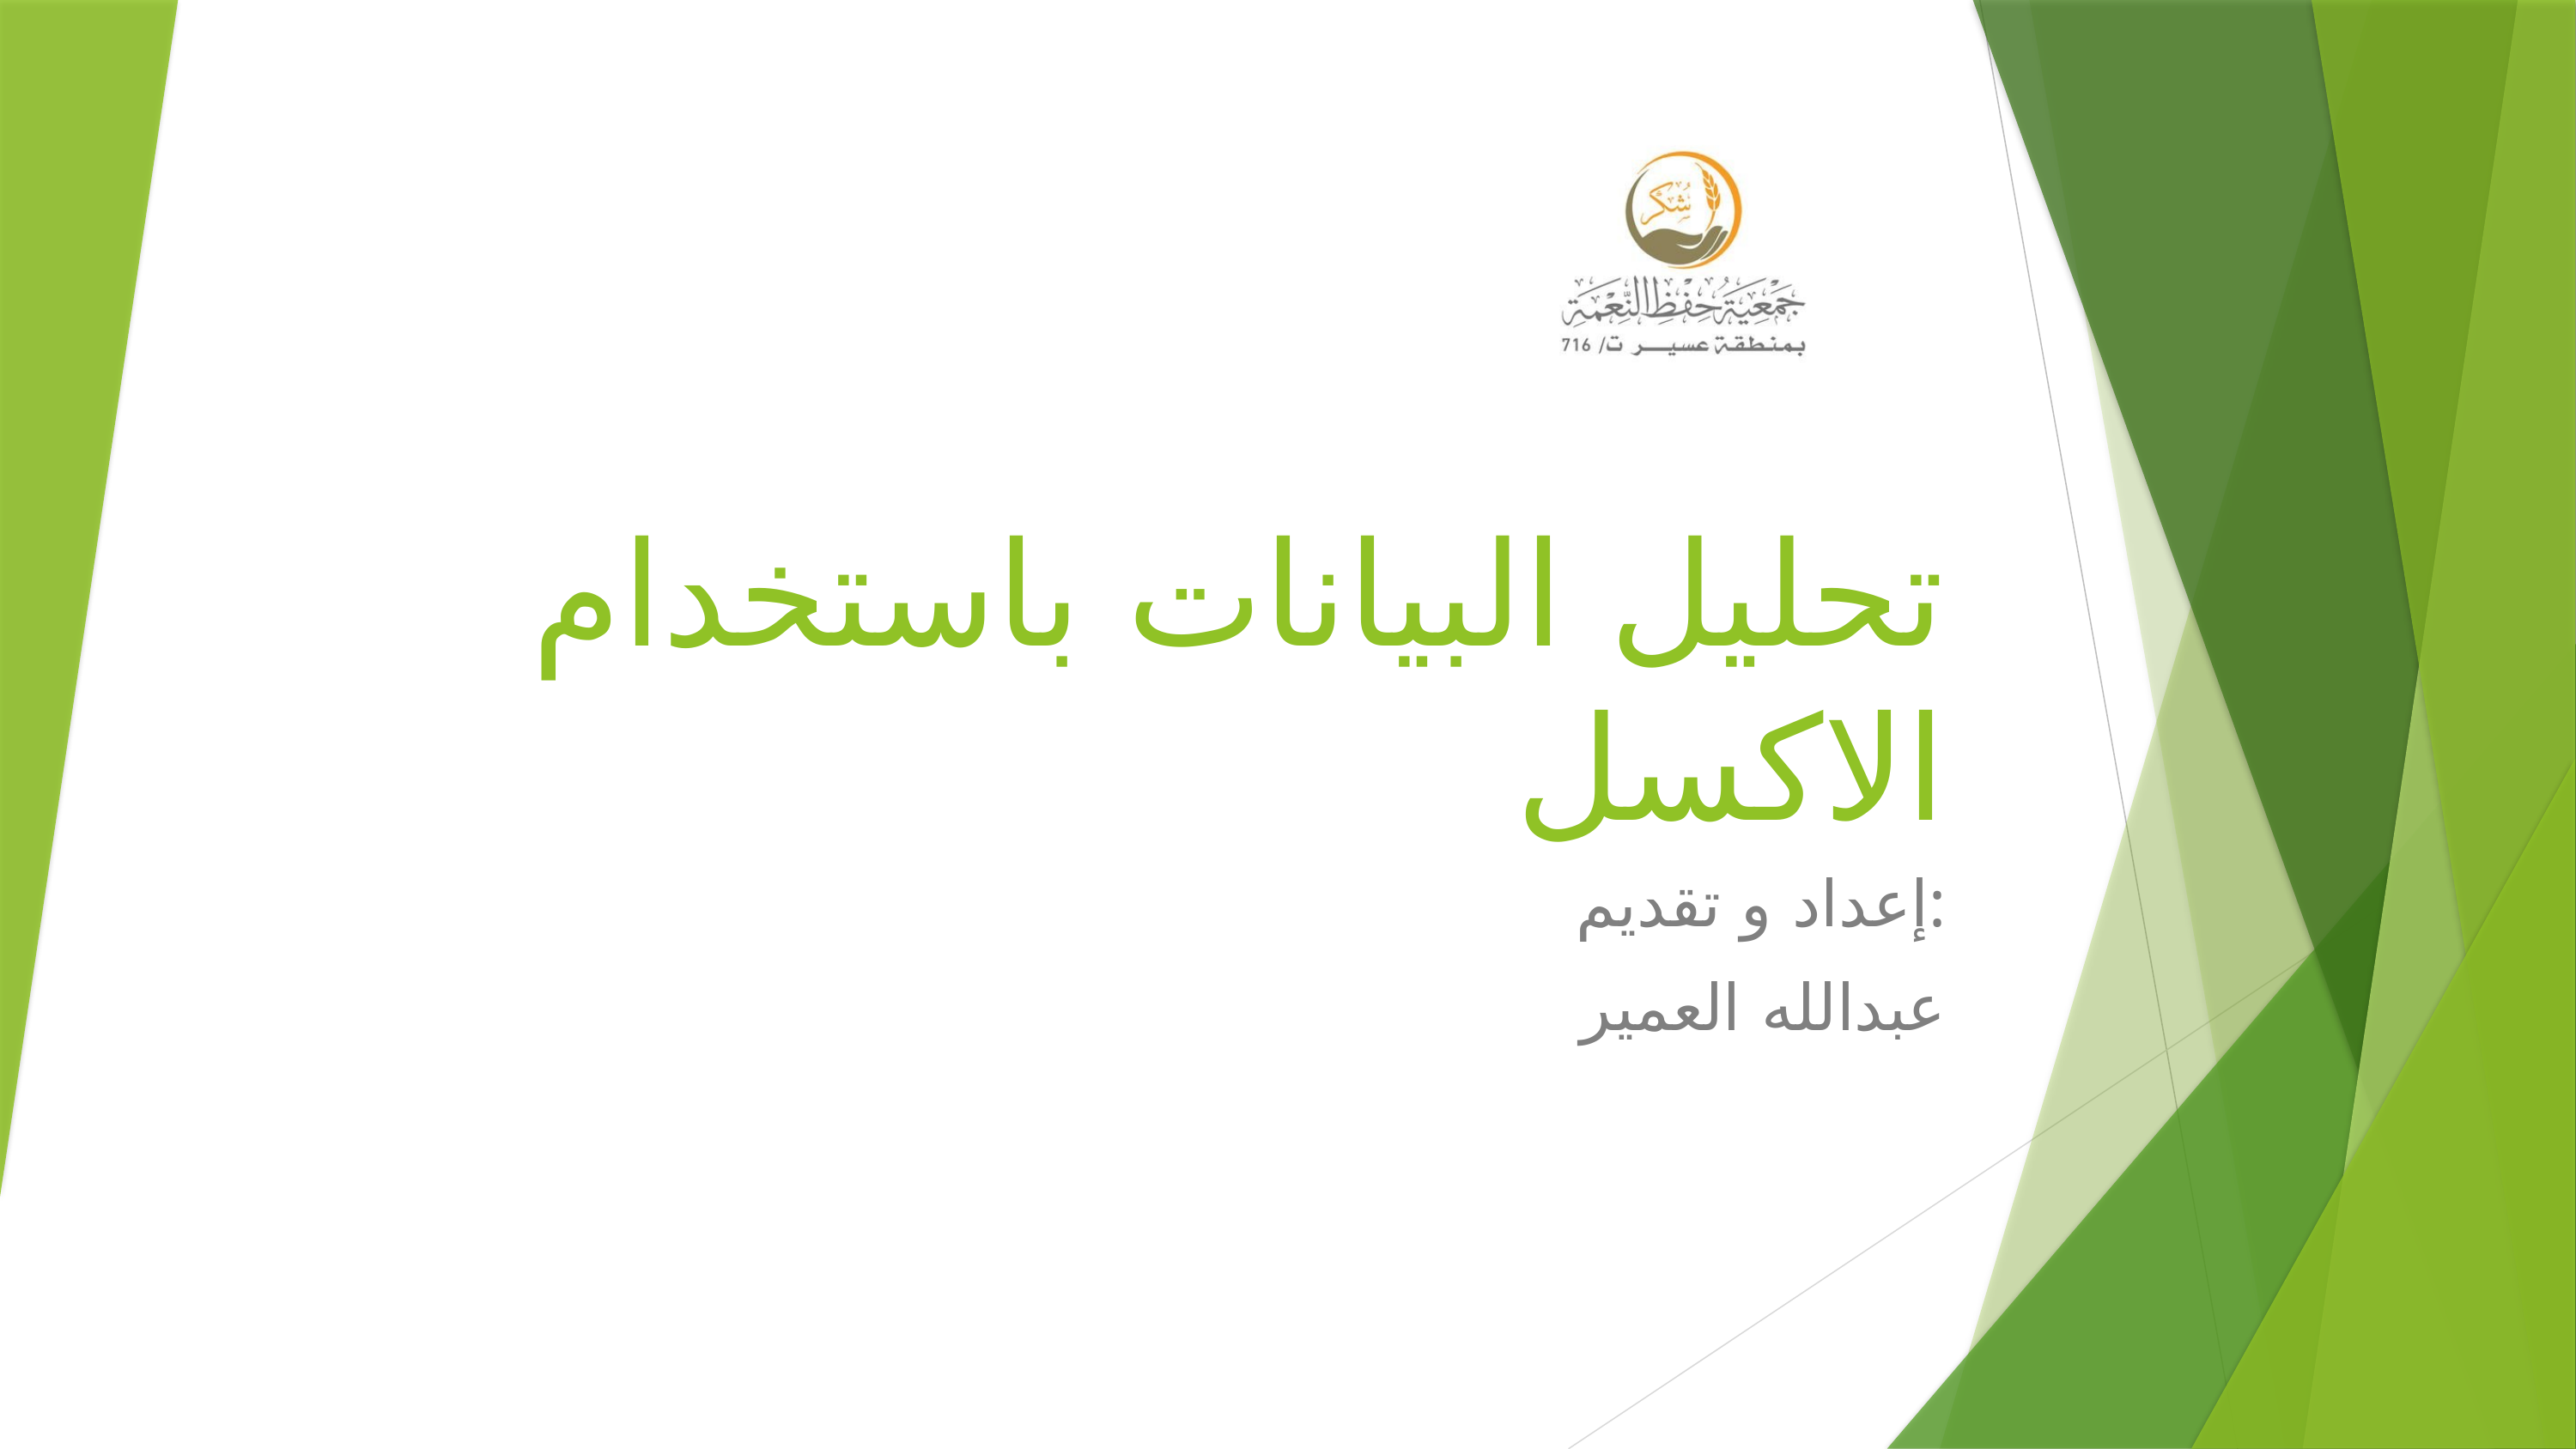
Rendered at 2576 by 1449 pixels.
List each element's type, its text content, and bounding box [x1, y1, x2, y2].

picture [1502, 58, 1865, 421]
title تحليل البيانات باستخدام الاكسل [318, 507, 1959, 855]
subtitle إعداد و تقديم: عبدالله العمير [318, 855, 1959, 1088]
